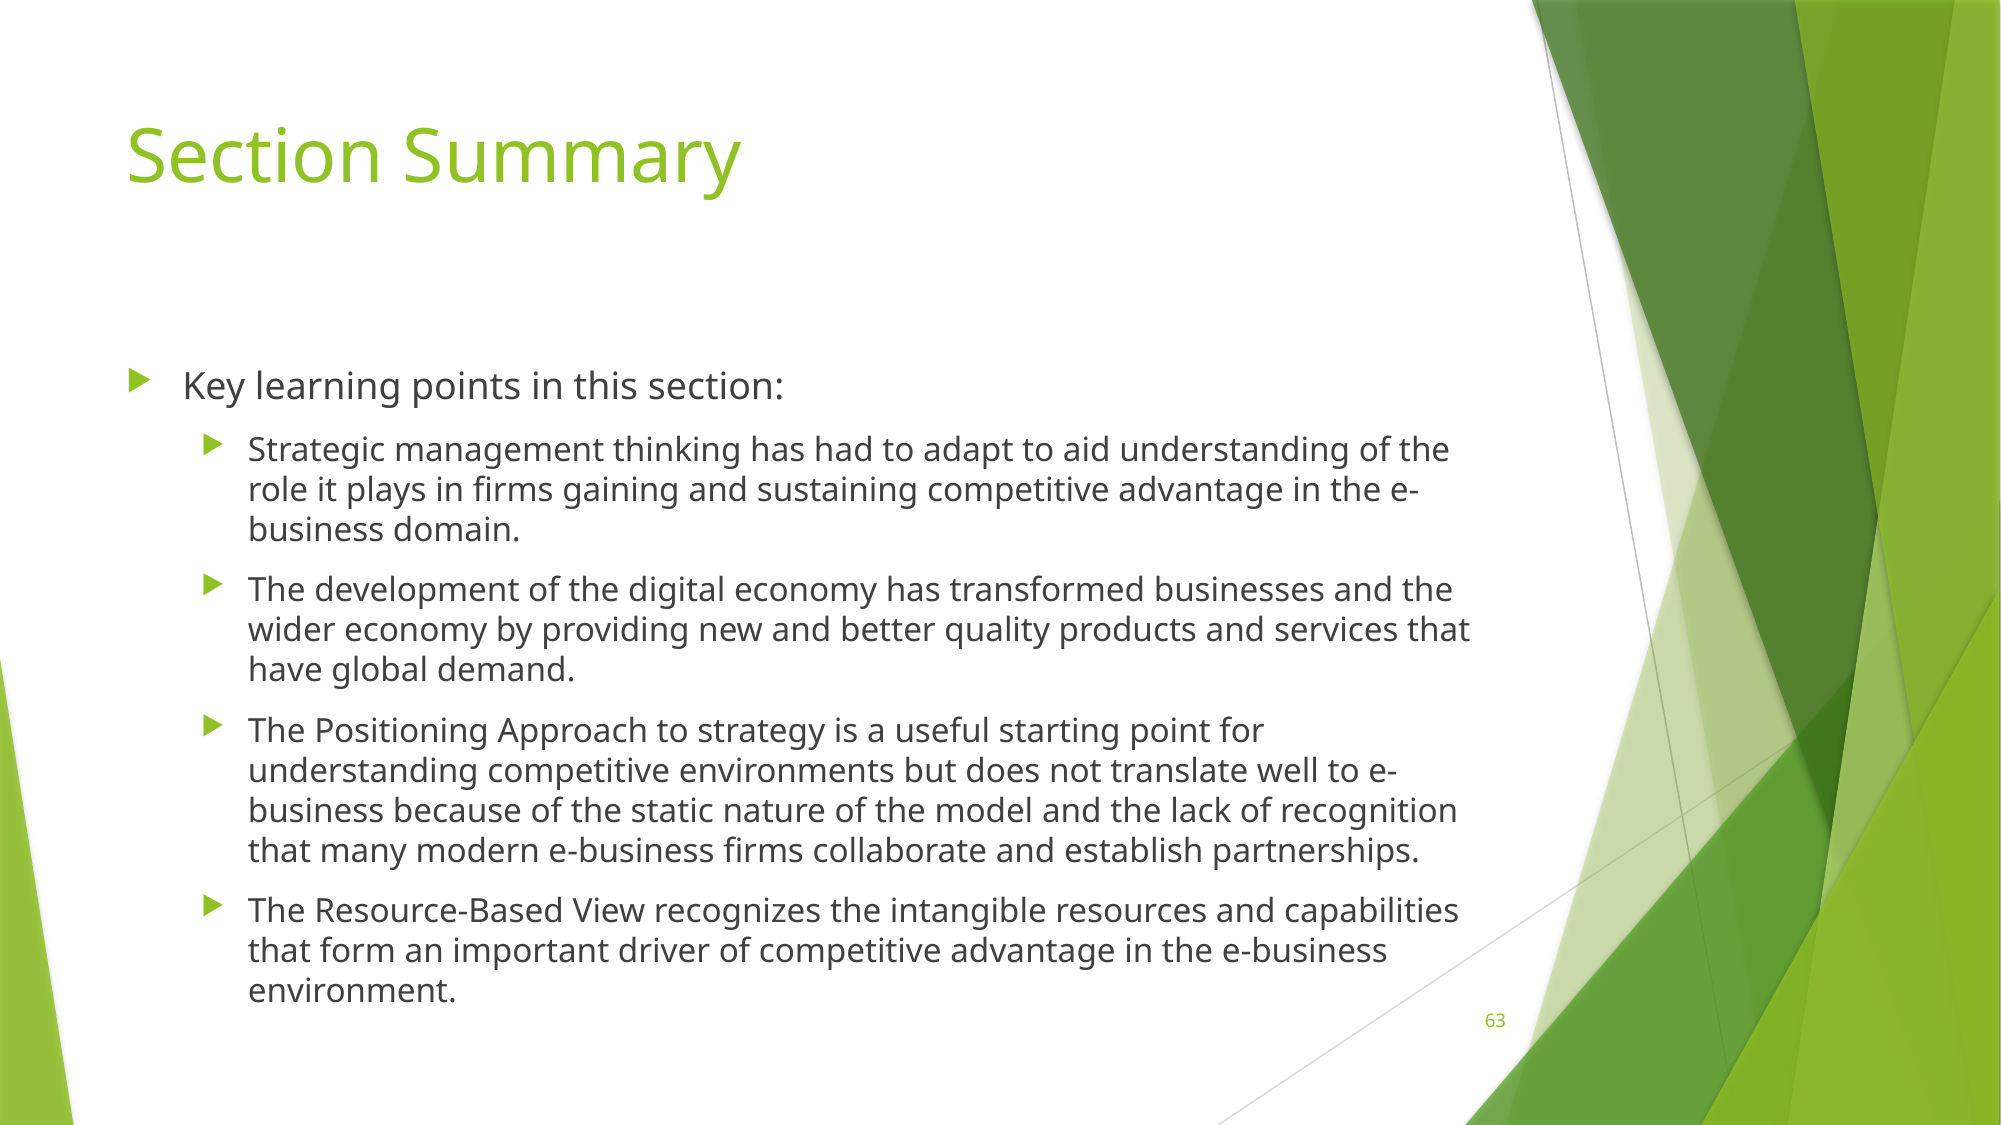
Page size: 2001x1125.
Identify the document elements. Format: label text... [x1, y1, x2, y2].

title Section Summary [111, 99, 1522, 317]
slide_number 63 [1409, 991, 1522, 1051]
list Key learning points in this section: Strategic management thinking has had to adapt to aid understanding of the role it plays in firms gaining and sustaining competitive advantage in the e-business domain. The development of the digital economy has transformed businesses and the wider economy by providing new and better quality products and services that have global demand. The Positioning Approach to strategy is a useful starting point for understanding competitive environments but does not translate well to e-business because of the static nature of the model and the lack of recognition that many modern e-business firms collaborate and establish partnerships. The Resource-Based View recognizes the intangible resources and capabilities that form an important driver of competitive advantage in the e-business environment. [111, 354, 1522, 992]
